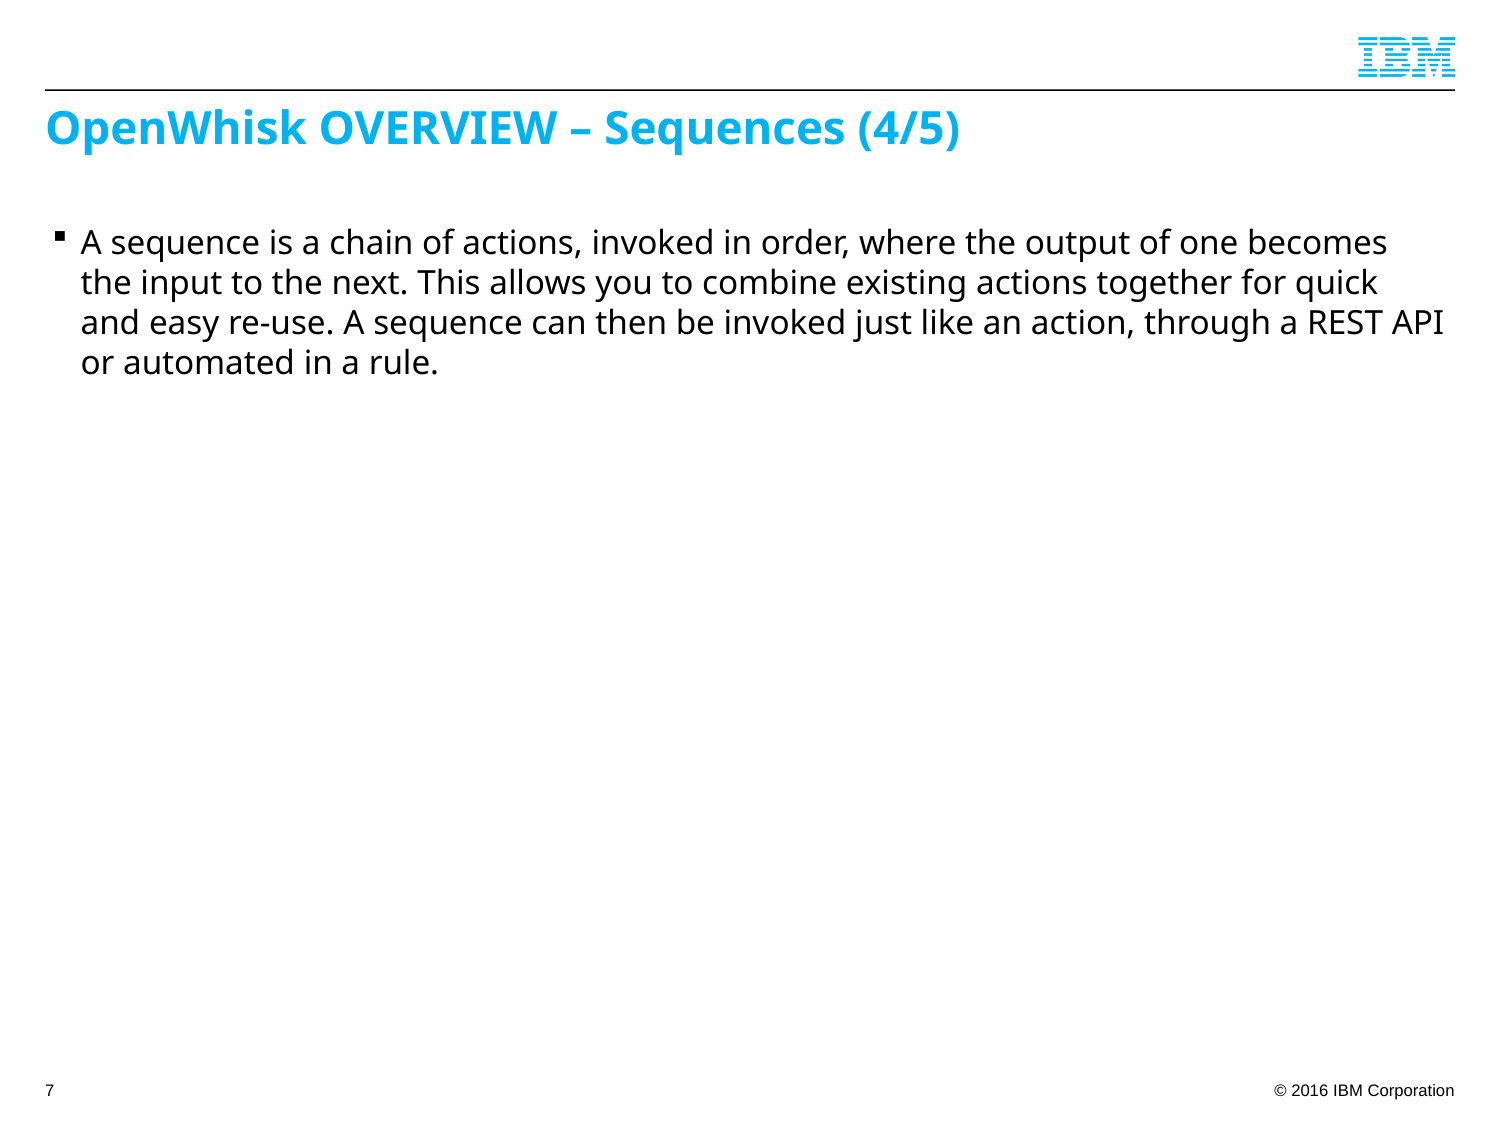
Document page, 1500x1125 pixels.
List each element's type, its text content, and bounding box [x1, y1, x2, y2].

list A sequence is a chain of actions, invoked in order, where the output of one becomes the input to the next. This allows you to combine existing actions together for quick and easy re-use. A sequence can then be invoked just like an action, through a REST API or automated in a rule. [37, 213, 1463, 949]
title OpenWhisk OVERVIEW – Sequences (4/5) [29, 97, 1455, 218]
slide_number 7 [29, 1072, 91, 1103]
picture [1358, 37, 1455, 77]
